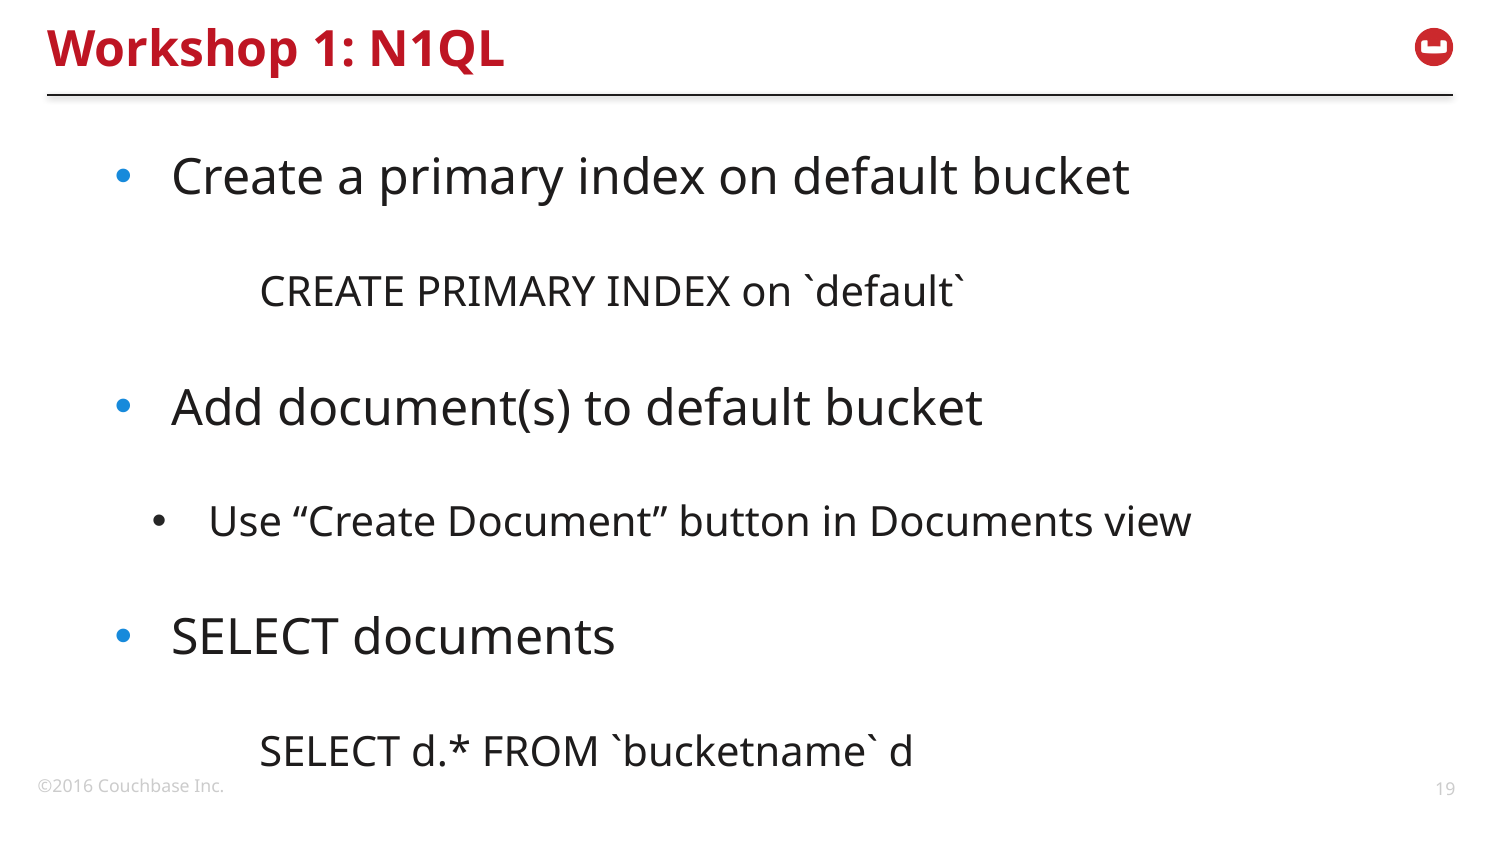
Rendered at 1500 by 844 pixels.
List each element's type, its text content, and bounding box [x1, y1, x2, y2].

text_box Create a primary index on default bucket CREATE PRIMARY INDEX on `default` Add document(s) to default bucket Use “Create Document” button in Documents view SELECT documents SELECT d.* FROM `bucketname` d [99, 137, 1414, 695]
picture [1414, 27, 1454, 67]
title Workshop 1: N1QL [32, 7, 1345, 96]
